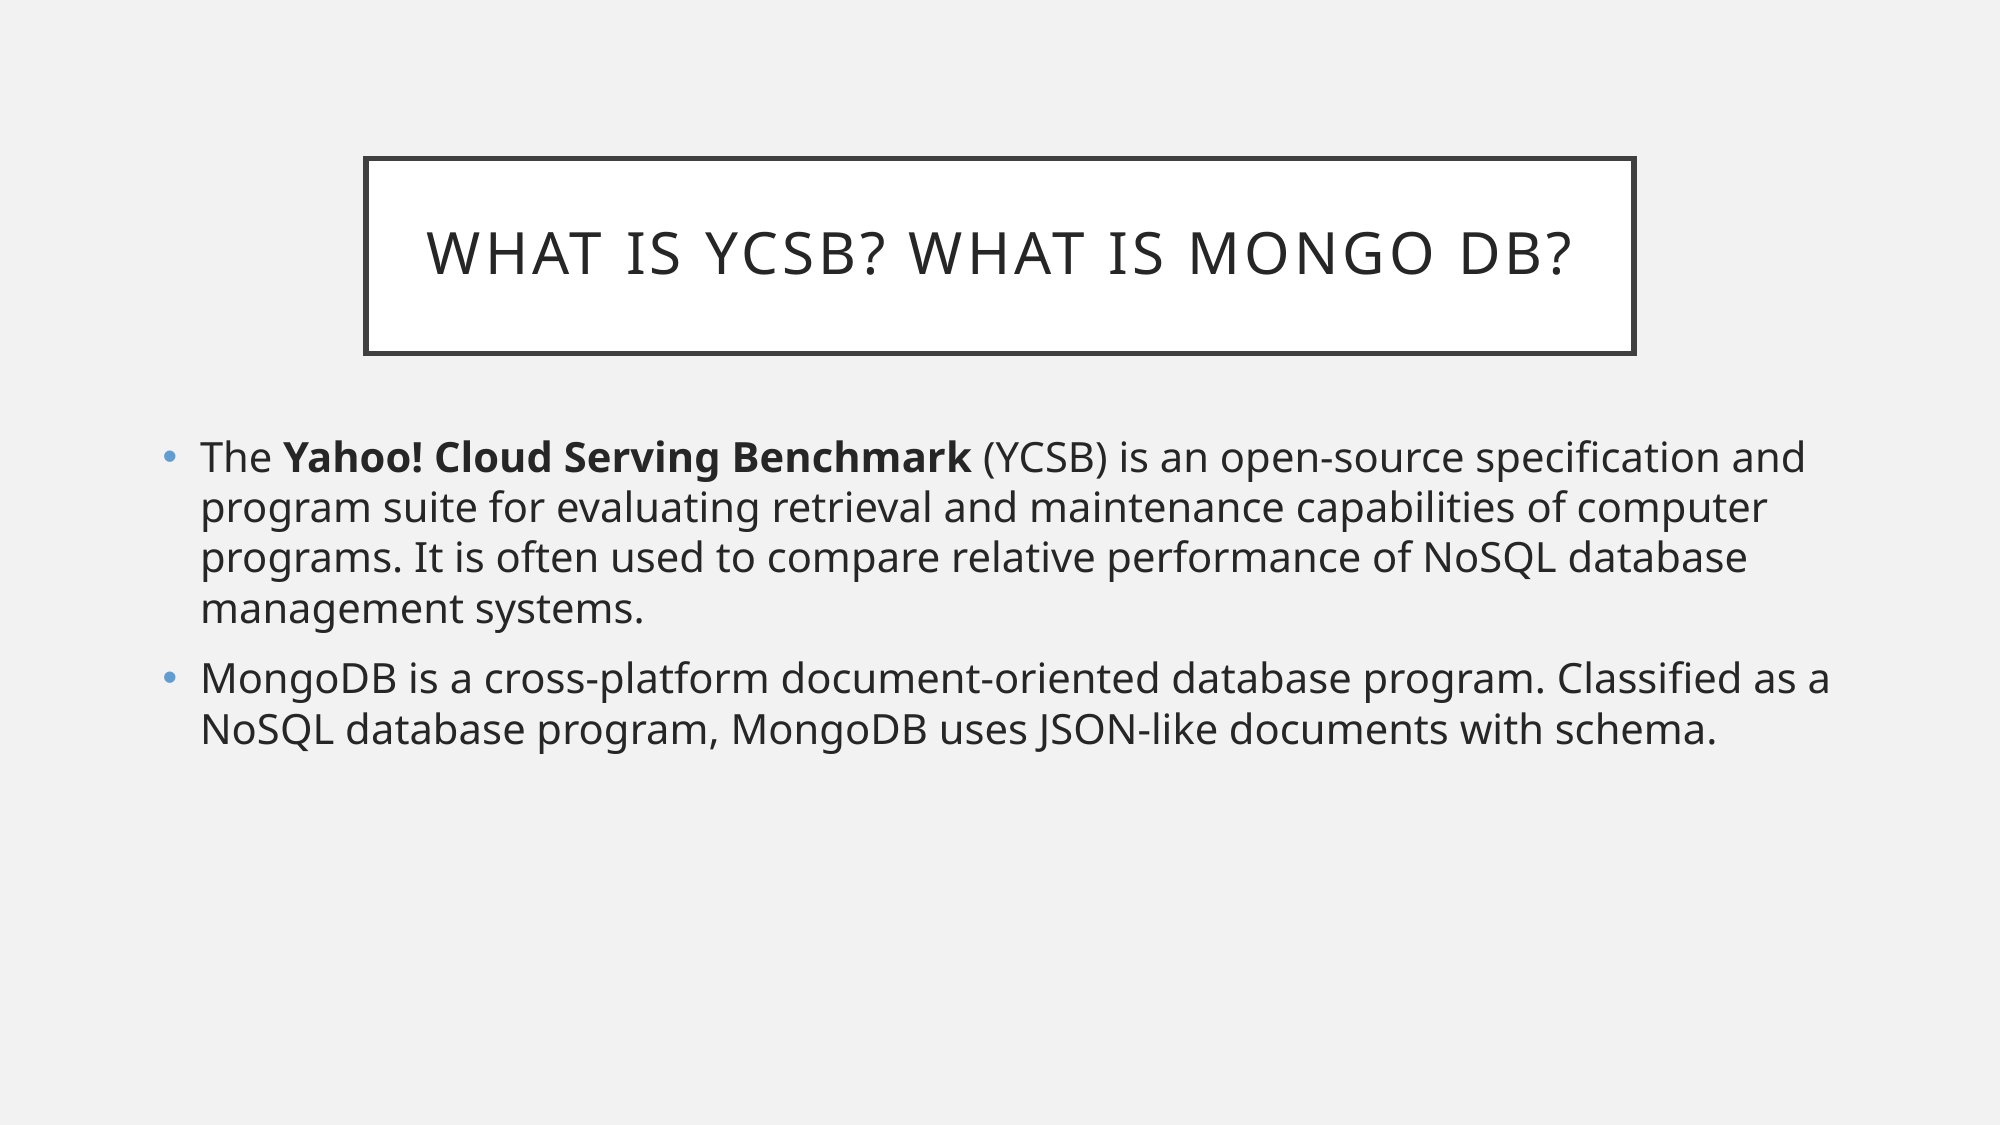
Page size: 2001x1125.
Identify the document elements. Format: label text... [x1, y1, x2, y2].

list The Yahoo! Cloud Serving Benchmark (YCSB) is an open-source specification and program suite for evaluating retrieval and maintenance capabilities of computer programs. It is often used to compare relative performance of NoSQL database management systems. MongoDB is a cross-platform document-oriented database program. Classified as a NoSQL database program, MongoDB uses JSON-like documents with schema. [147, 423, 1853, 967]
title What is YCSB? What IS MONGO DB? [363, 156, 1637, 356]
